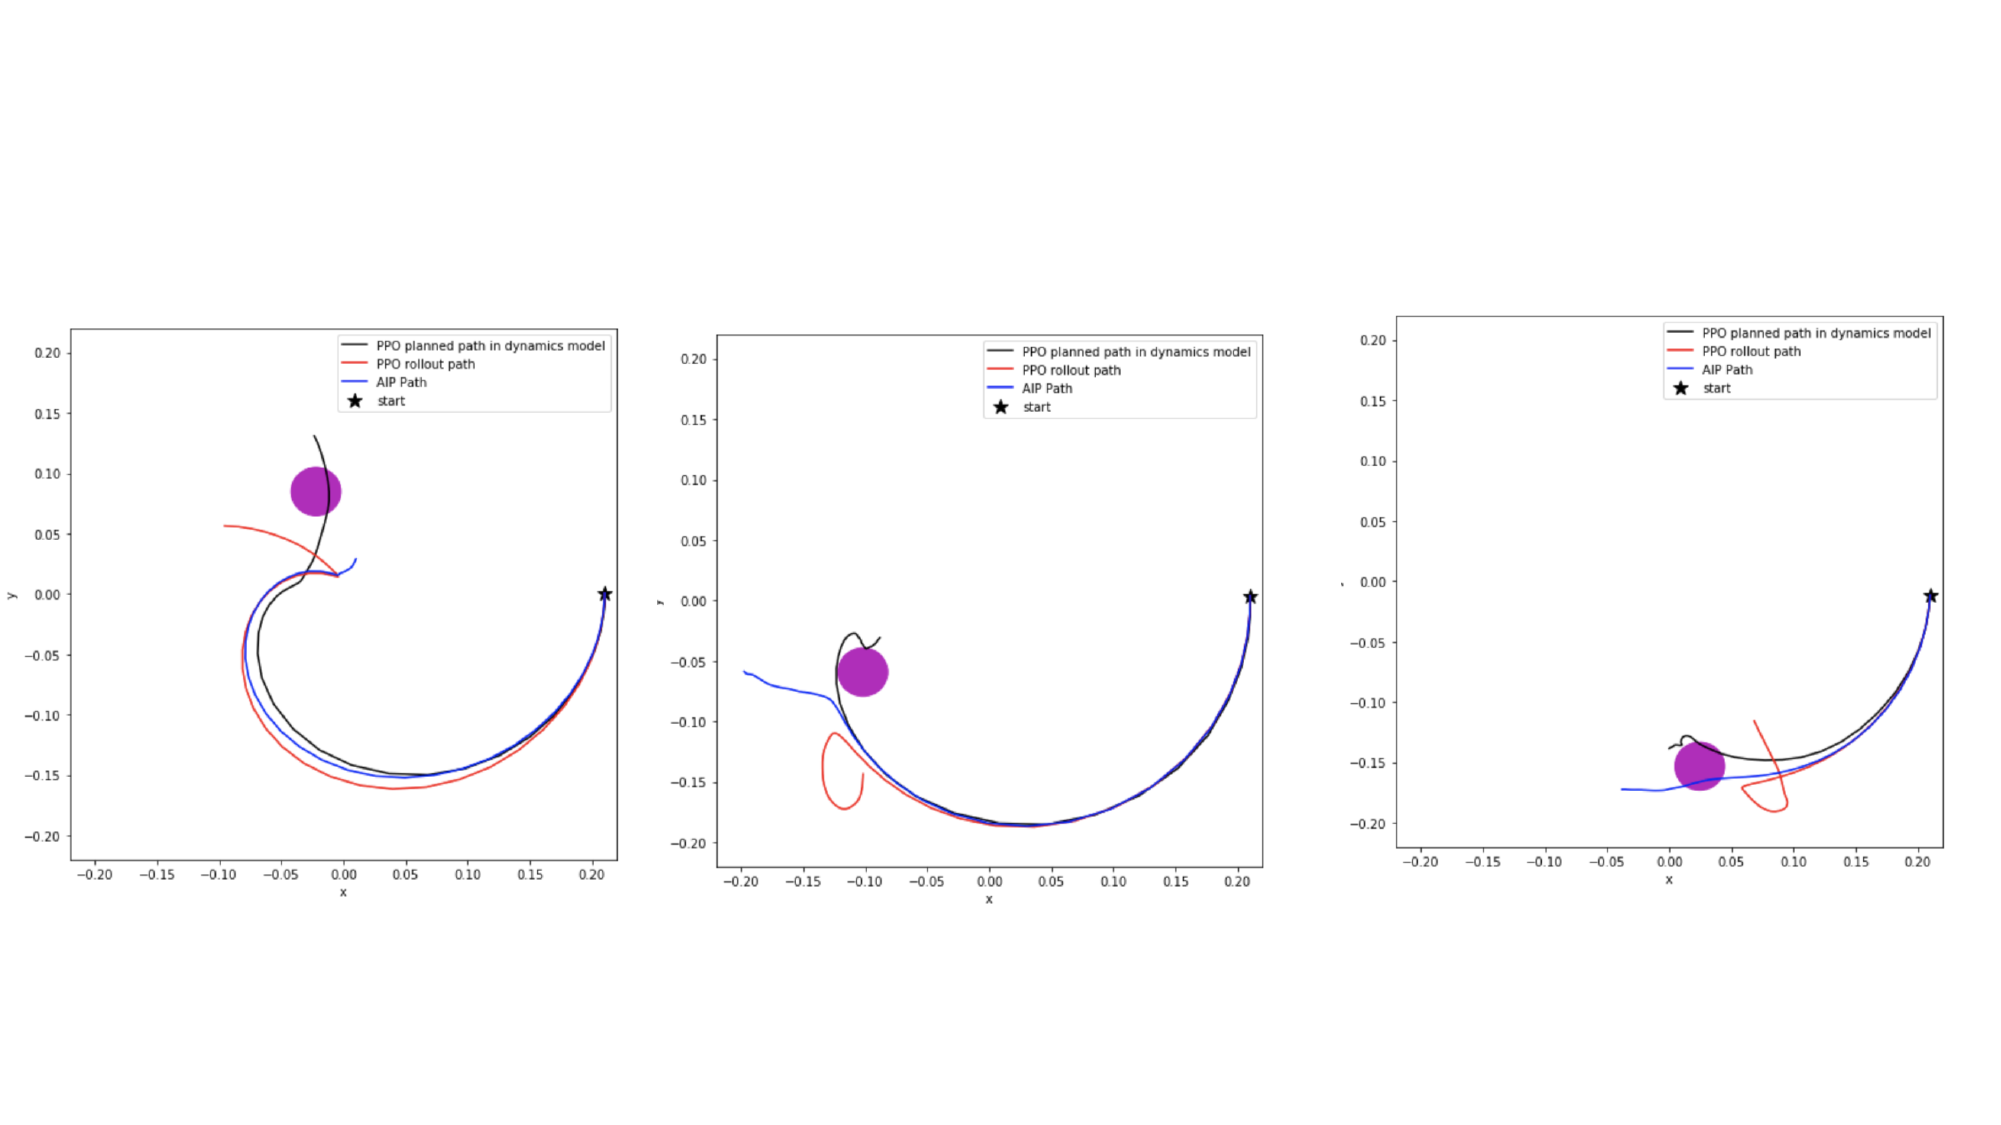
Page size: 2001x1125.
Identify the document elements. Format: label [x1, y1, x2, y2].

picture [1341, 297, 2000, 898]
picture [0, 312, 1321, 913]
